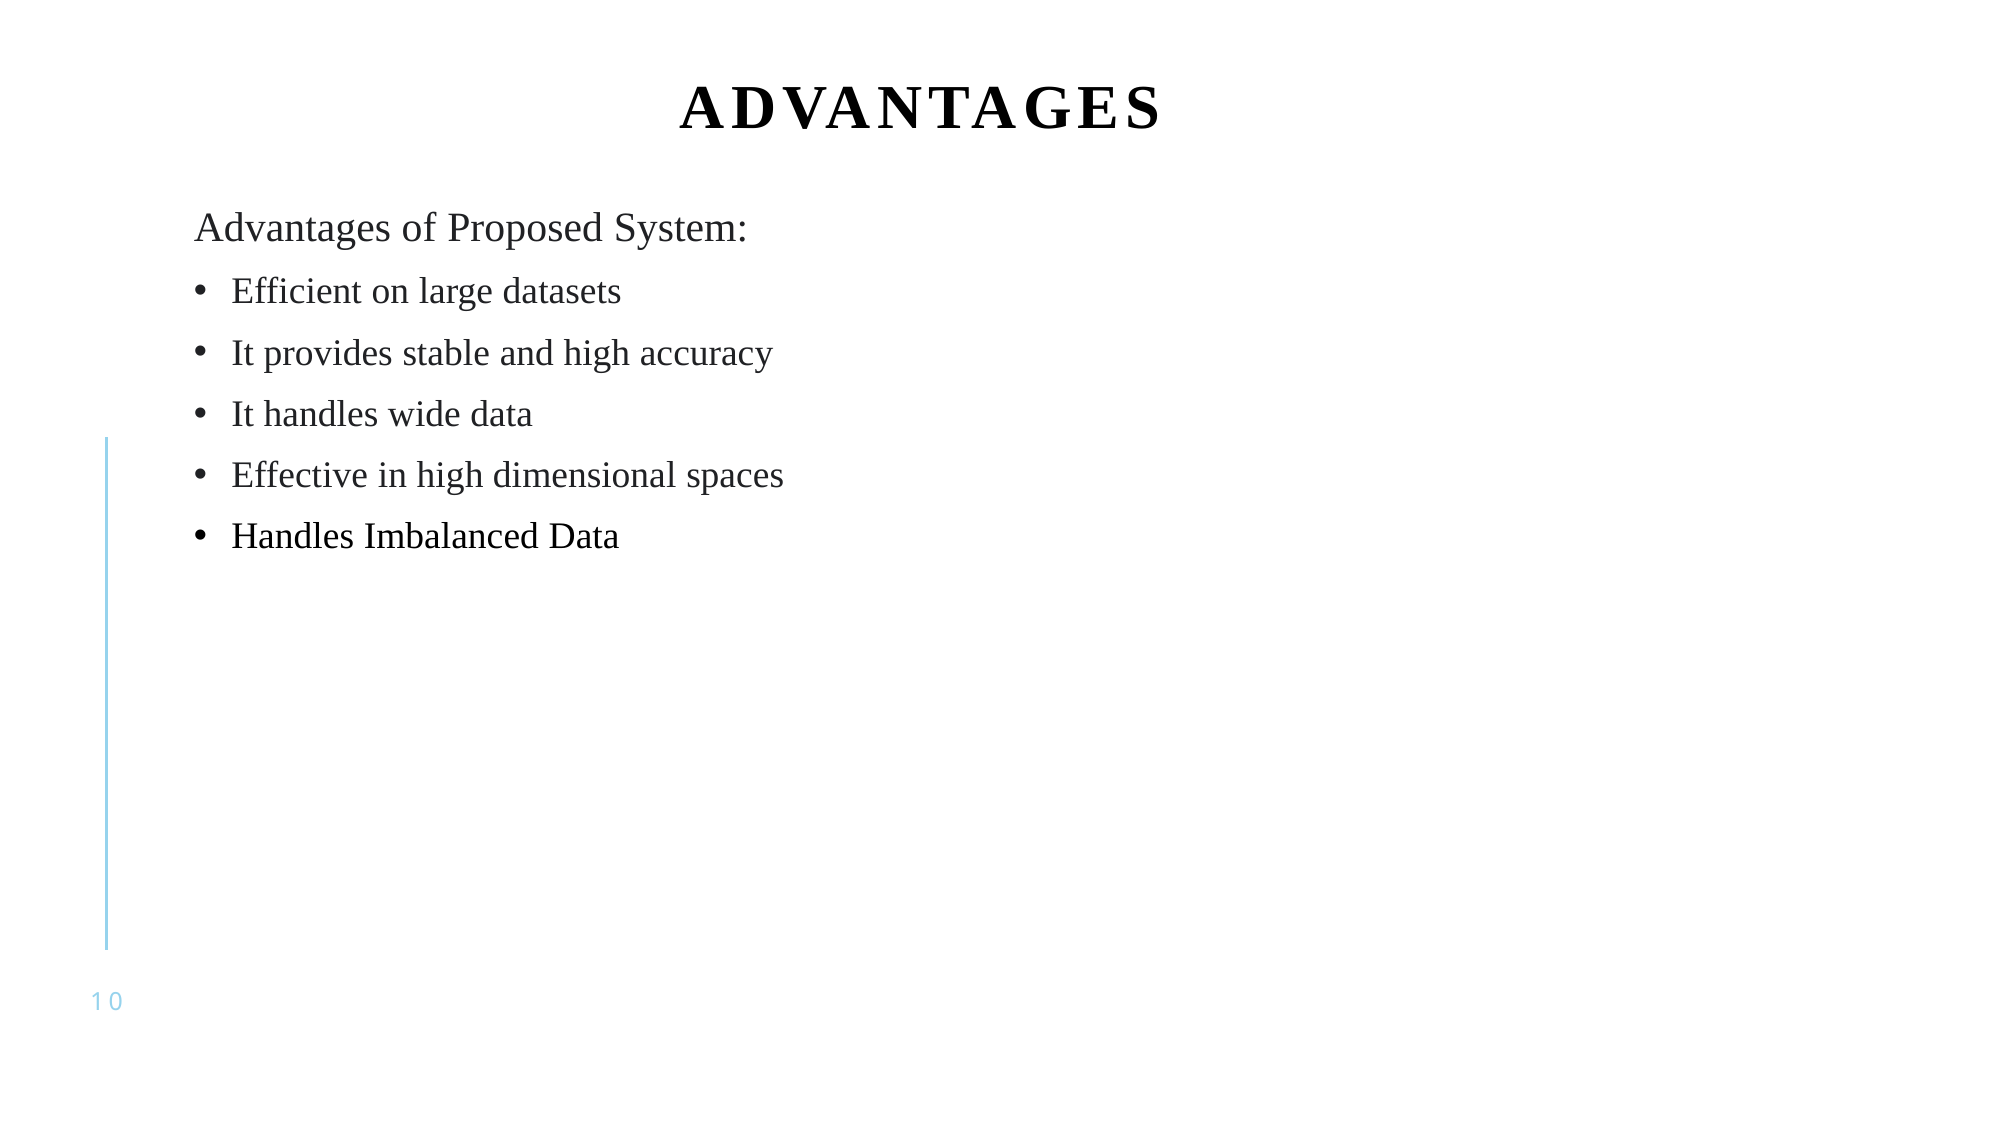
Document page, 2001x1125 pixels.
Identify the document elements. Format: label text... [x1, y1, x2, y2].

list Advantages of Proposed System: Efficient on large datasets It provides stable and high accuracy It handles wide data Effective in high dimensional spaces Handles Imbalanced Data [193, 205, 1807, 920]
title advantages [157, 75, 1684, 150]
slide_number 10 [68, 987, 144, 1018]
